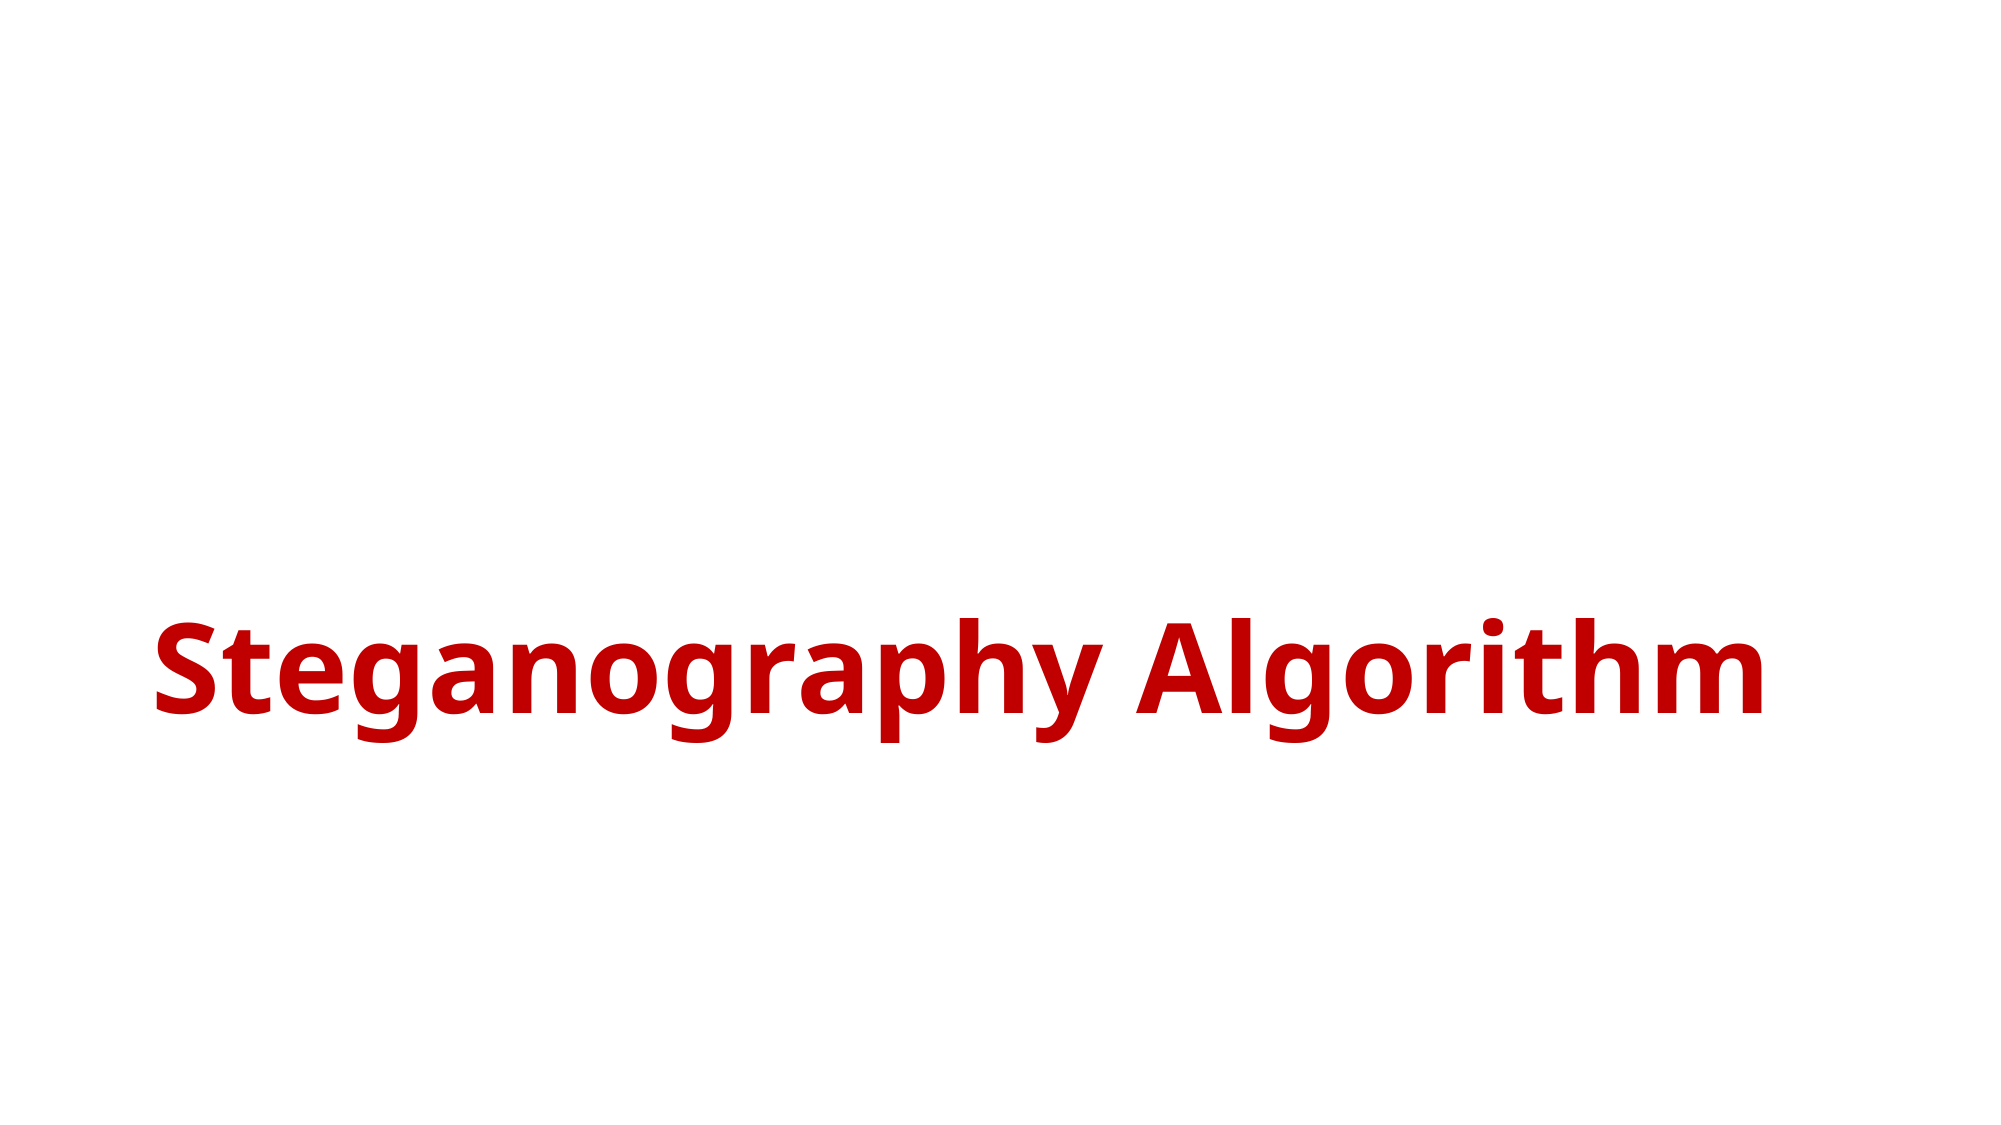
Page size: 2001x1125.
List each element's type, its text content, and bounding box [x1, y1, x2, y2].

title Steganography Algorithm [136, 280, 1862, 749]
